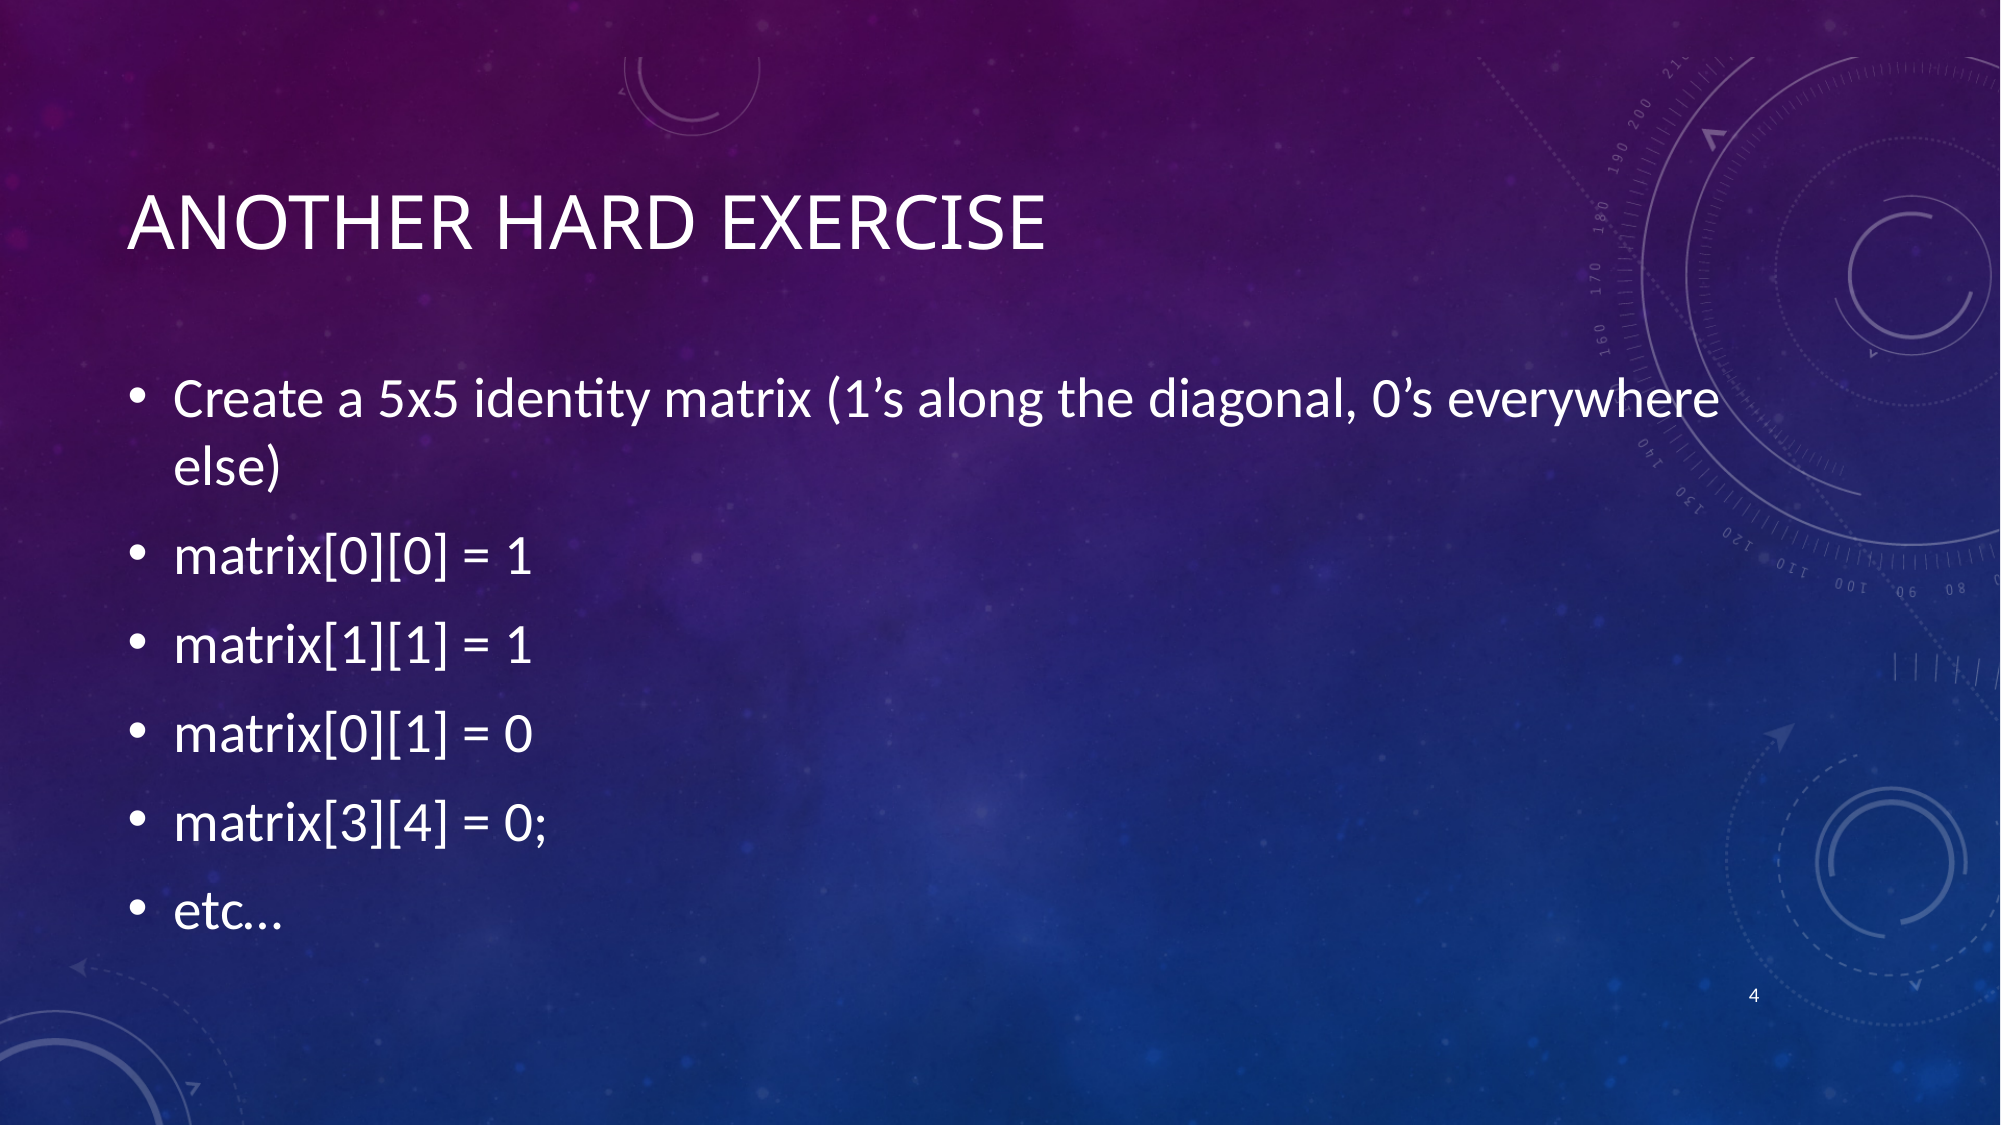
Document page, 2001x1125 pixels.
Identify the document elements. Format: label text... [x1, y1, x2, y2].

slide_number 3 [1684, 963, 1775, 1025]
list Create a 5x5 identity matrix (1’s along the diagonal, 0’s everywhere else) matrix[0][0] = 1 matrix[1][1] = 1 matrix[0][1] = 0 matrix[3][4] = 0; etc… [112, 351, 1775, 950]
title Another Hard Exercise [112, 99, 1775, 339]
picture [0, 0, 2001, 1125]
